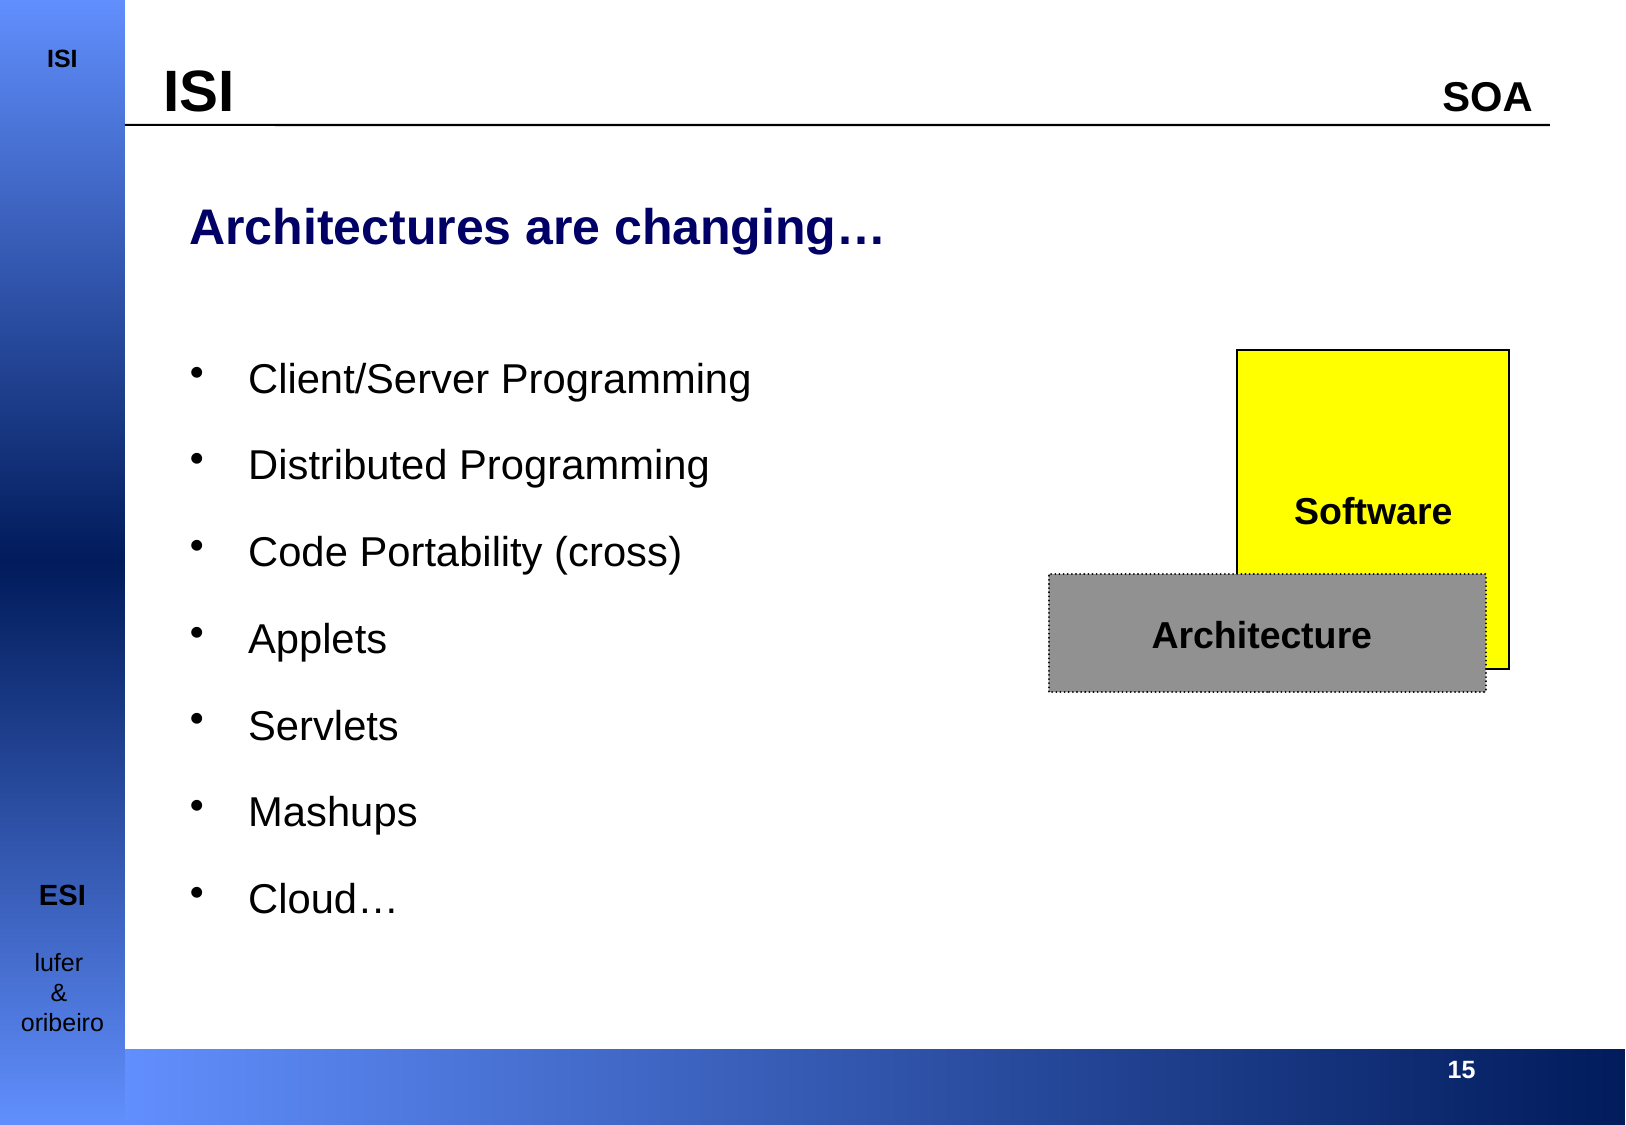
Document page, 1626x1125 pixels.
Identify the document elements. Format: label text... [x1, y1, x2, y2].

text_box Client/Server Programming Distributed Programming Code Portability (cross) Applets Servlets Mashups Cloud… [174, 349, 896, 930]
text_box Architectures are changing… [174, 187, 1238, 263]
text_box Software [1237, 349, 1510, 669]
text_box Architecture [1048, 574, 1486, 693]
